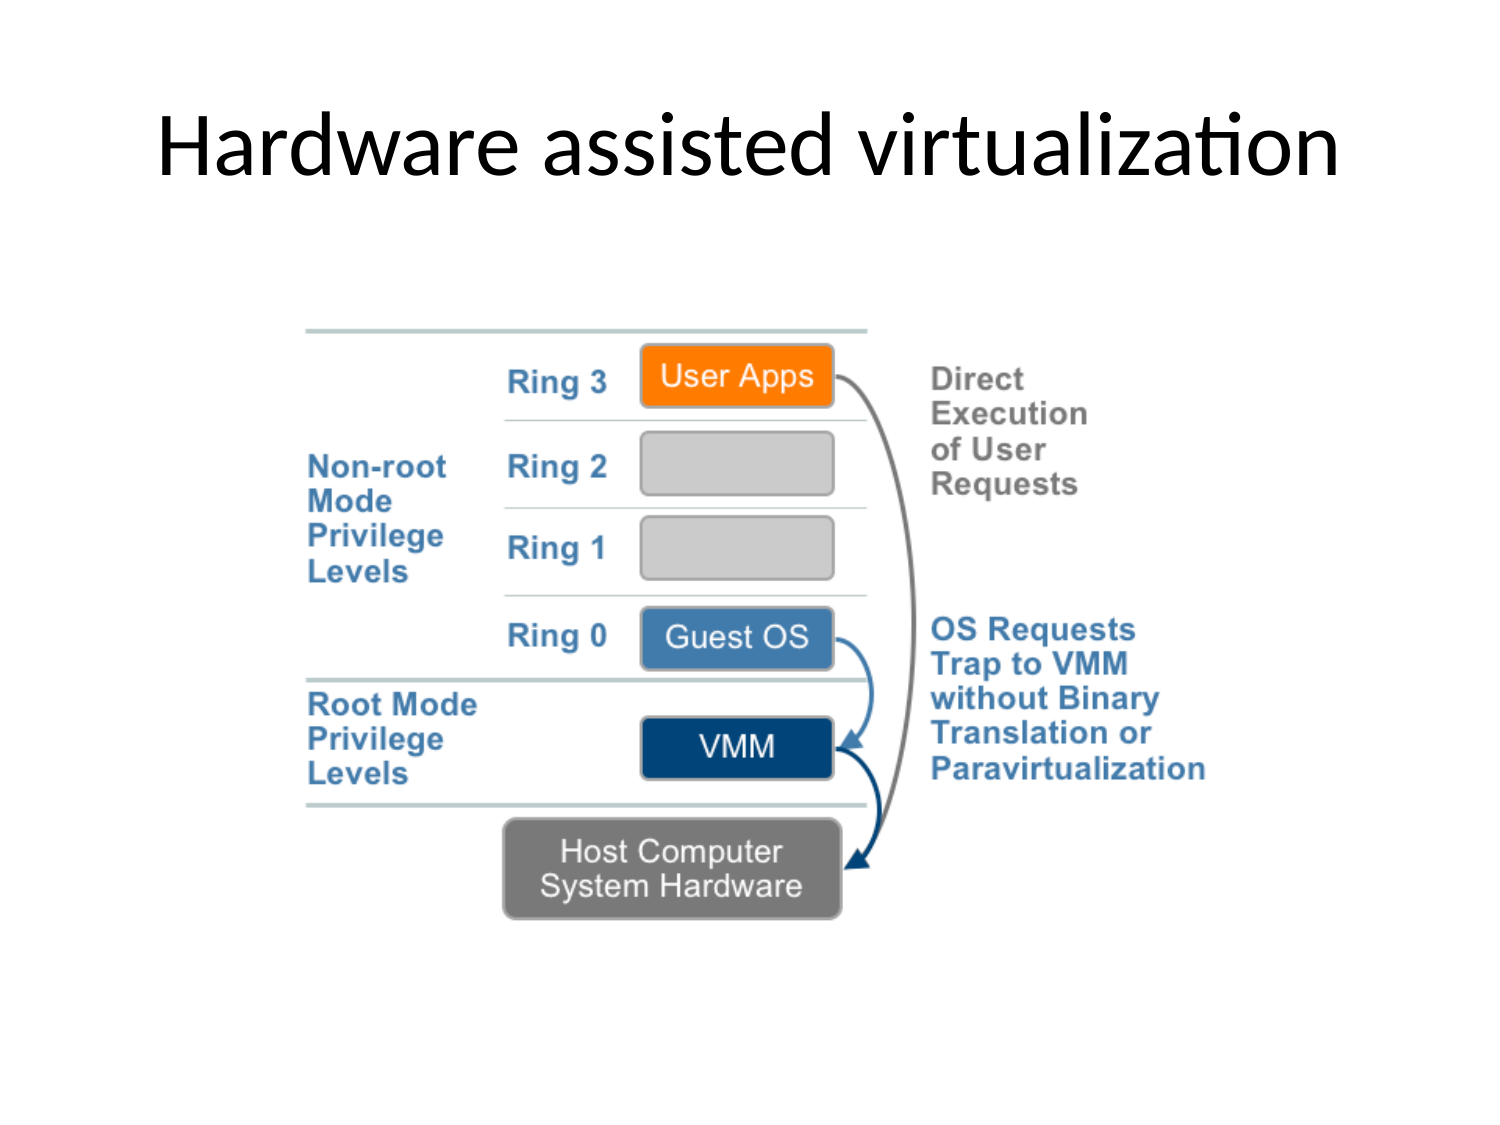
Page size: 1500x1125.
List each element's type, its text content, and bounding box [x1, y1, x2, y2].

title Hardware assisted virtualization [75, 45, 1425, 233]
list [281, 312, 1219, 955]
